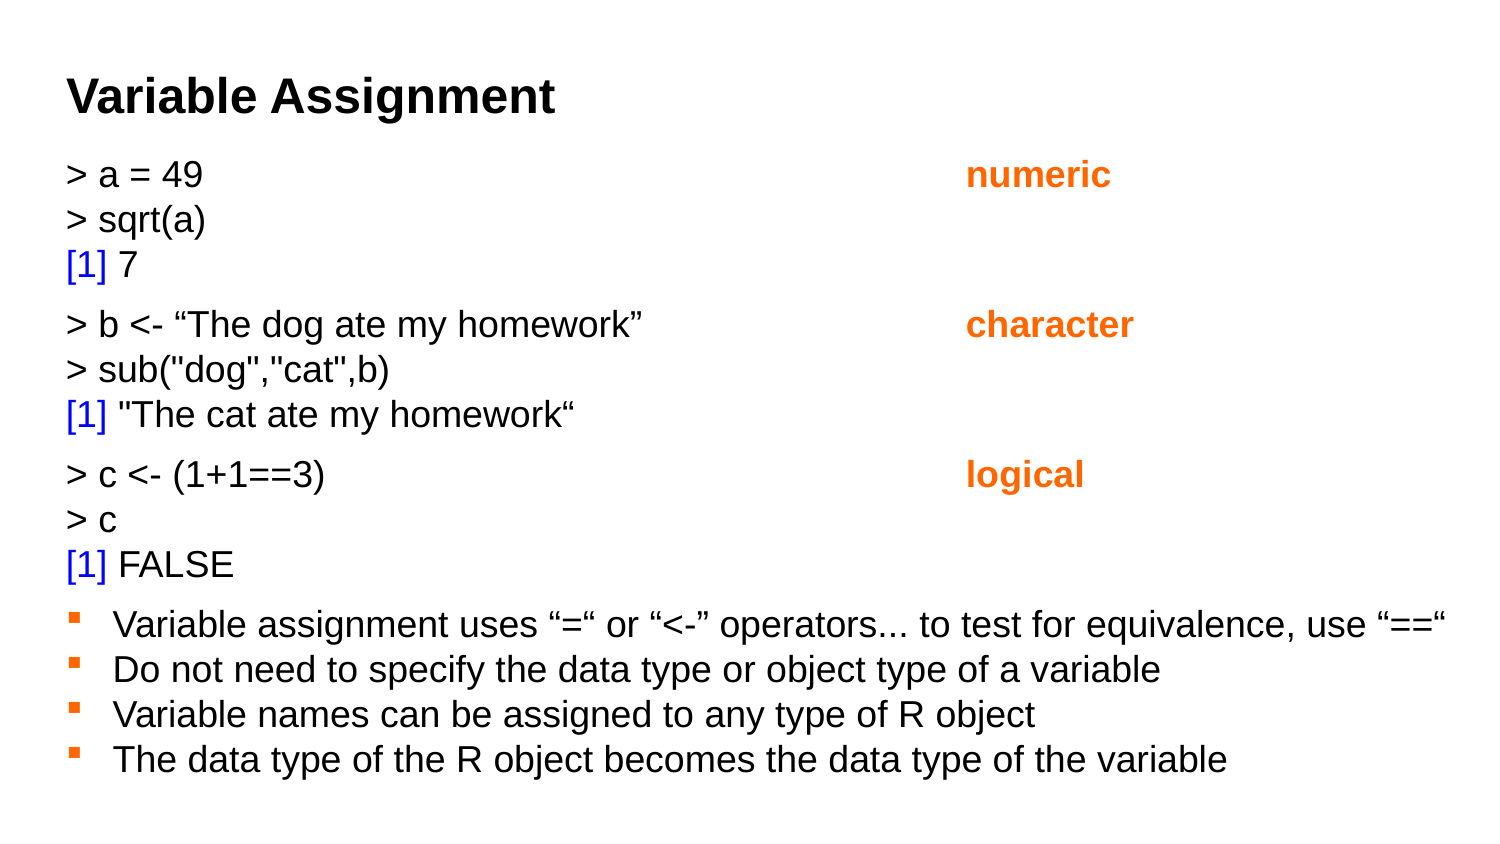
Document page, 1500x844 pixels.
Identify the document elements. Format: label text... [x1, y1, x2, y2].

text_box > a = 49 numeric > sqrt(a) [1] 7 > b <- “The dog ate my homework” character > sub("dog","cat",b) [1] "The cat ate my homework“ > c <- (1+1==3) logical > c [1] FALSE Variable assignment uses “=“ or “<-” operators... to test for equivalence, use “==“ Do not need to specify the data type or object type of a variable Variable names can be assigned to any type of R object The data type of the R object becomes the data type of the variable [51, 142, 1485, 844]
title Variable Assignment [51, 48, 1449, 142]
